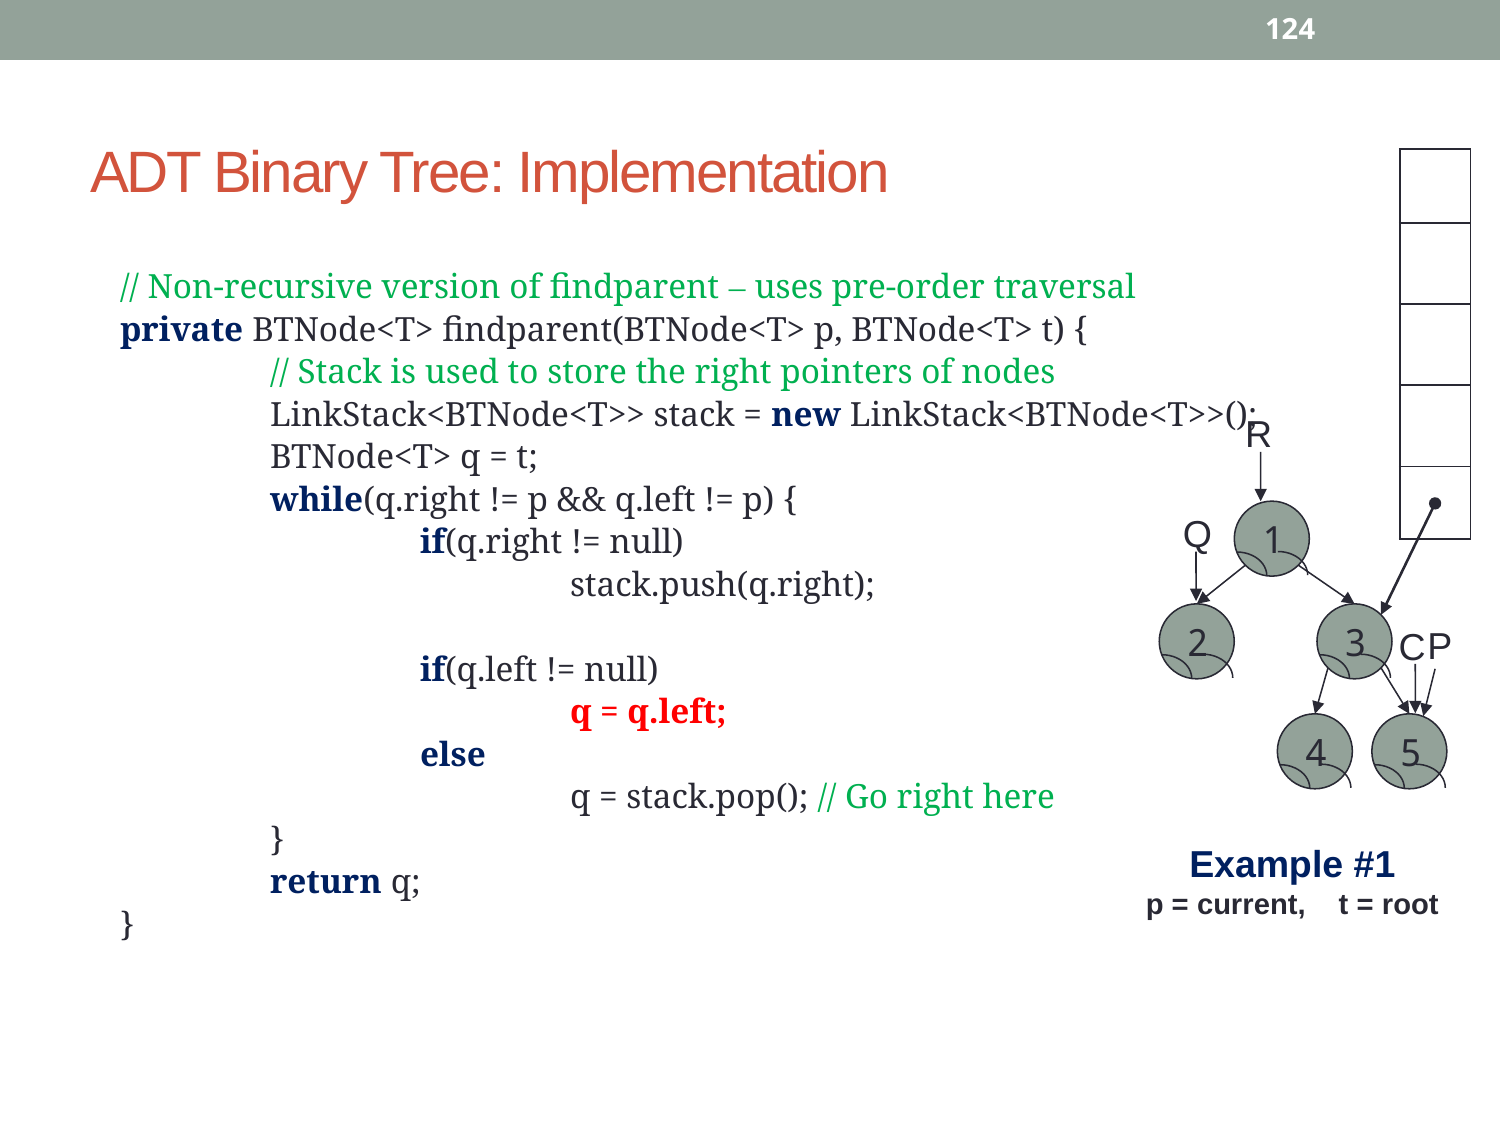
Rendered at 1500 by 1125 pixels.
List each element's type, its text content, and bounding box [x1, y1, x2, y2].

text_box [1206, 500, 1310, 600]
text_box Q [1167, 502, 1206, 563]
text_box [1344, 713, 1448, 813]
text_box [1314, 667, 1329, 715]
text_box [1298, 564, 1355, 604]
slide_number 124 [1250, 3, 1425, 57]
text_box Example #1 p = current, t = root [1130, 832, 1454, 928]
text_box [1131, 603, 1235, 703]
table_cell [1401, 305, 1470, 384]
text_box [1380, 503, 1436, 616]
table_cell [1401, 224, 1470, 303]
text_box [1380, 667, 1410, 715]
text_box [1249, 713, 1343, 813]
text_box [1196, 564, 1246, 604]
table_cell [1401, 386, 1470, 466]
table_cell [1401, 467, 1470, 538]
table_header [1401, 150, 1470, 222]
text_box R [1230, 403, 1287, 463]
title ADT Binary Tree: Implementation [75, 87, 1425, 250]
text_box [1289, 603, 1393, 703]
text_box [1420, 668, 1436, 710]
list // Non-recursive version of findparent – uses pre-order traversal private BTNode<T> findparent(BTNode<T> p, BTNode<T> t) { // Stack is used to store the right pointers of nodes LinkStack<BTNode<T>> stack = new LinkStack<BTNode<T>>(); BTNode<T> q = t; while(q.right != p && q.left != p) { if(q.right != null) stack.push(q.right); if(q.left != null) q = q.left; else q = stack.pop(); // Go right here } return q; } [75, 262, 1425, 1063]
text_box C [1401, 623, 1412, 665]
text_box [1254, 451, 1267, 498]
text_box P [1412, 614, 1468, 675]
